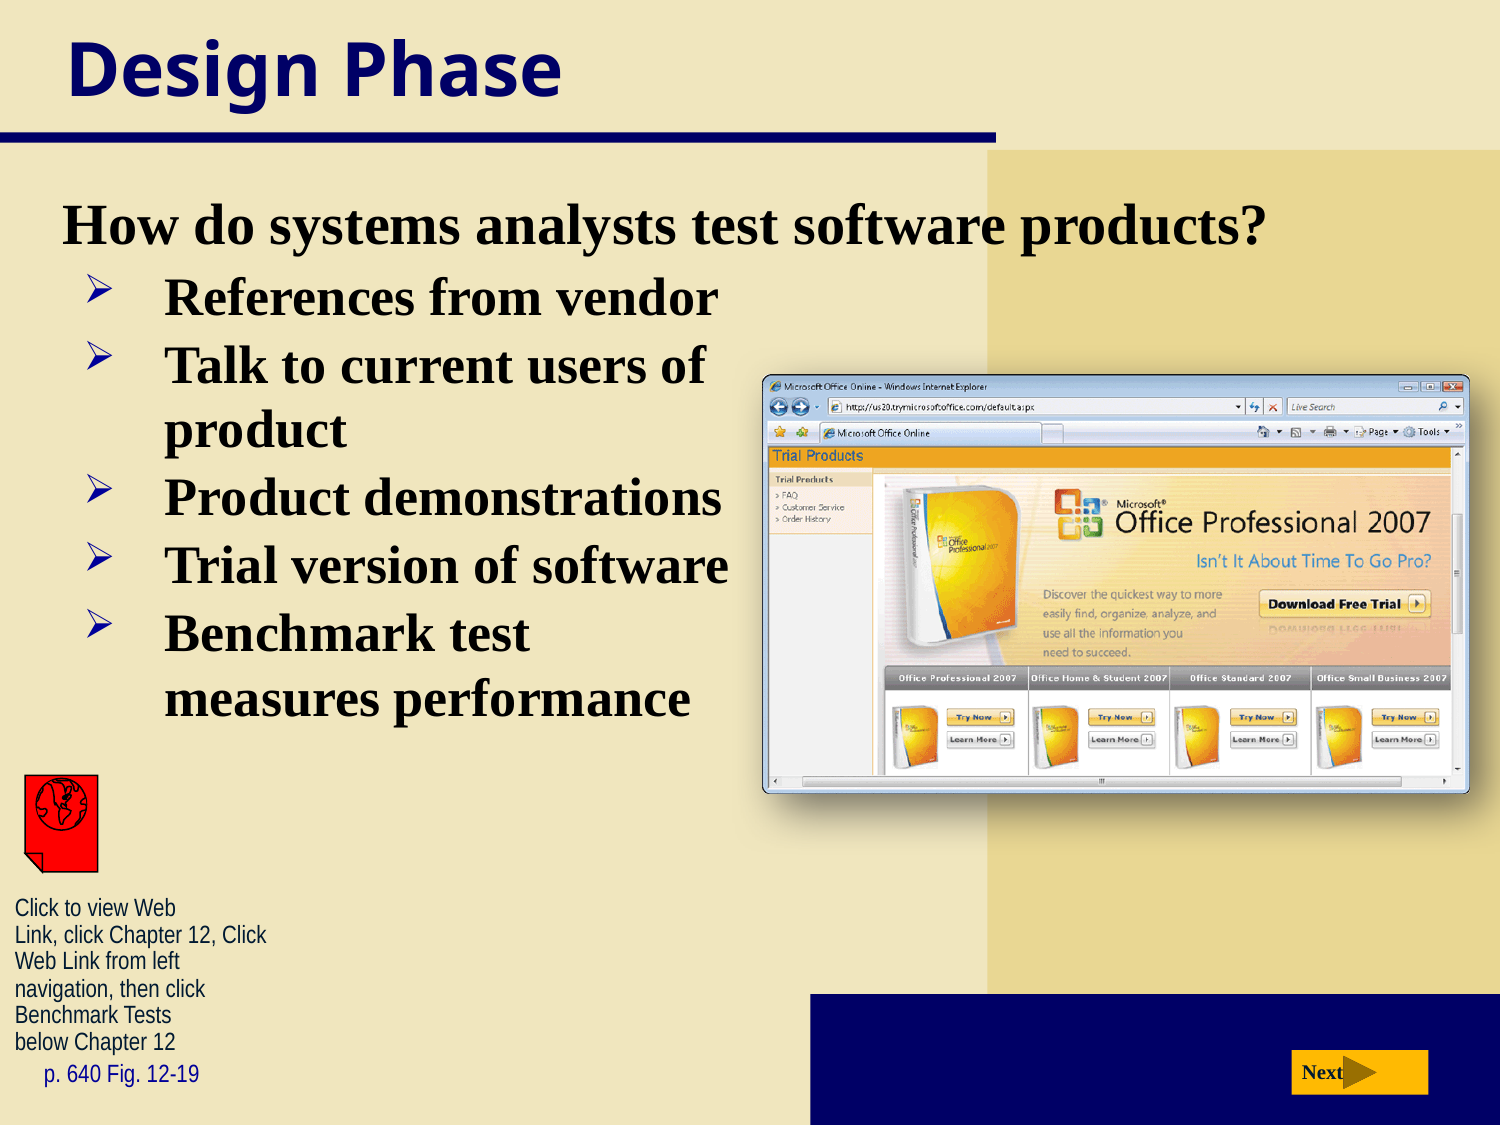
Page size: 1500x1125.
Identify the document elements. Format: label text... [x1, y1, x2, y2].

list How do systems analysts test software products? [47, 178, 1457, 301]
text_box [1286, 1049, 1429, 1095]
title Design Phase [49, 0, 1459, 133]
text_box References from vendor Talk to current users of product Product demonstrations Trial version of software Benchmark test measures performance [50, 253, 763, 713]
text_box p. 640 Fig. 12-19 [29, 1050, 284, 1095]
picture [762, 374, 1470, 795]
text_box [0, 774, 326, 988]
